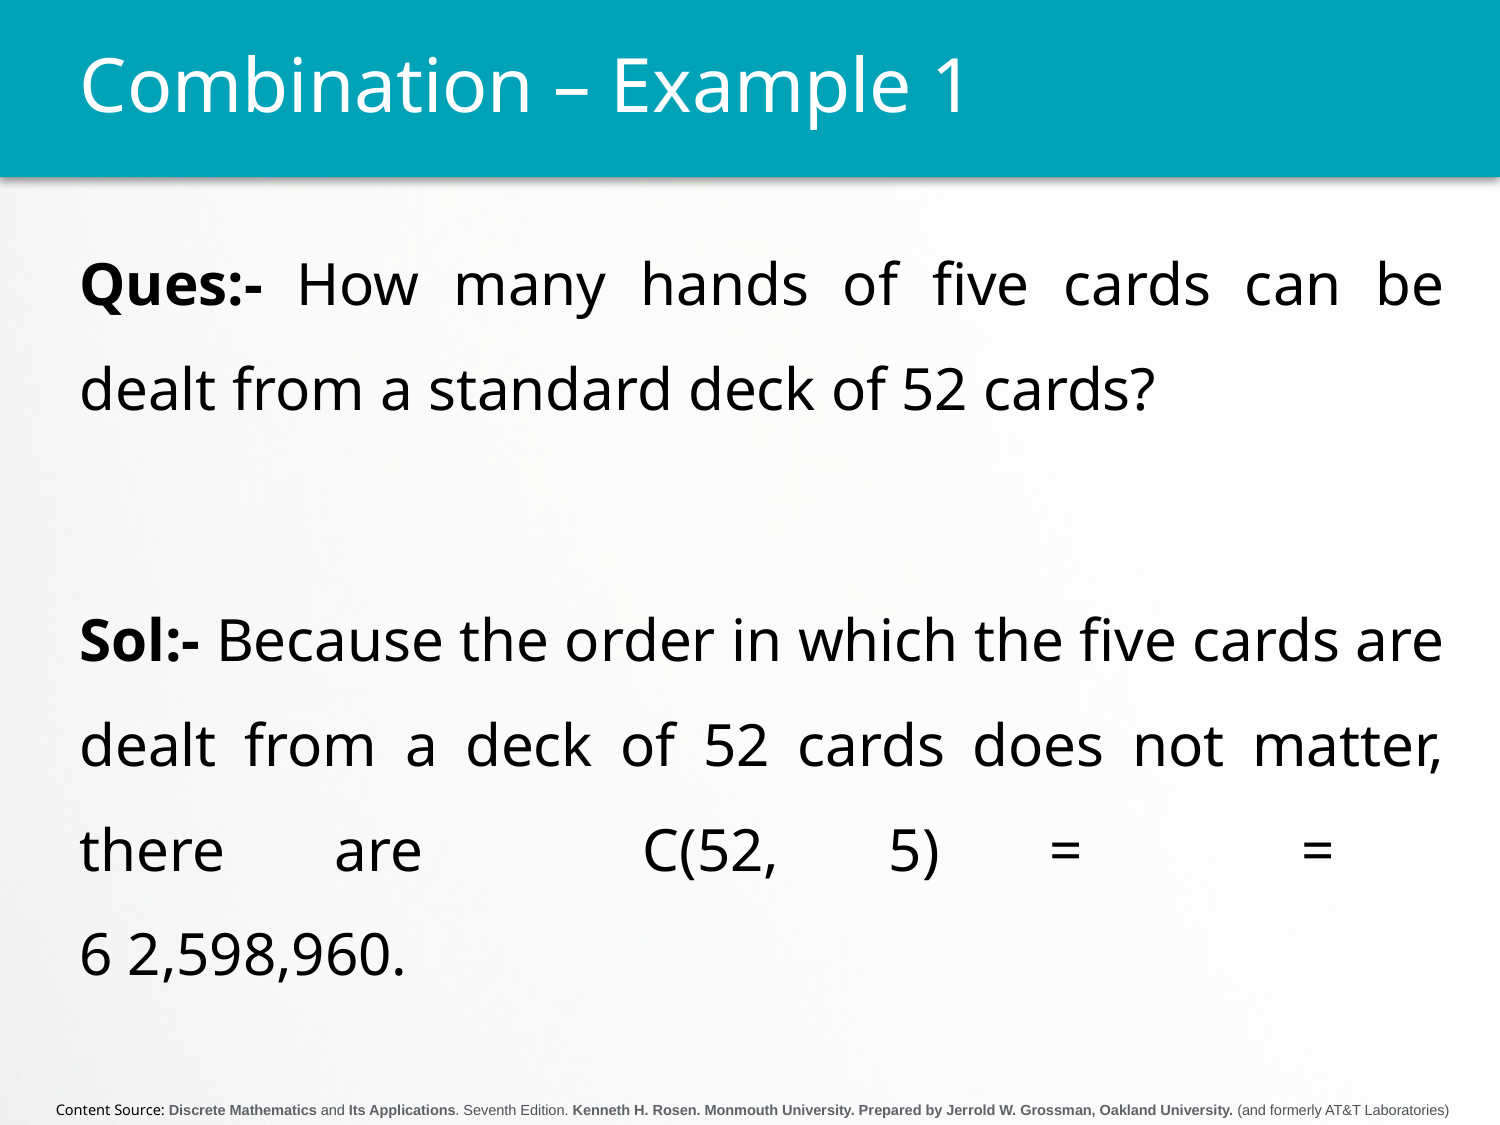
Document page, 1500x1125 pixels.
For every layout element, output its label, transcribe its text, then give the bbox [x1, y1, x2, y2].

title Combination – Example 1 [64, 0, 1460, 178]
